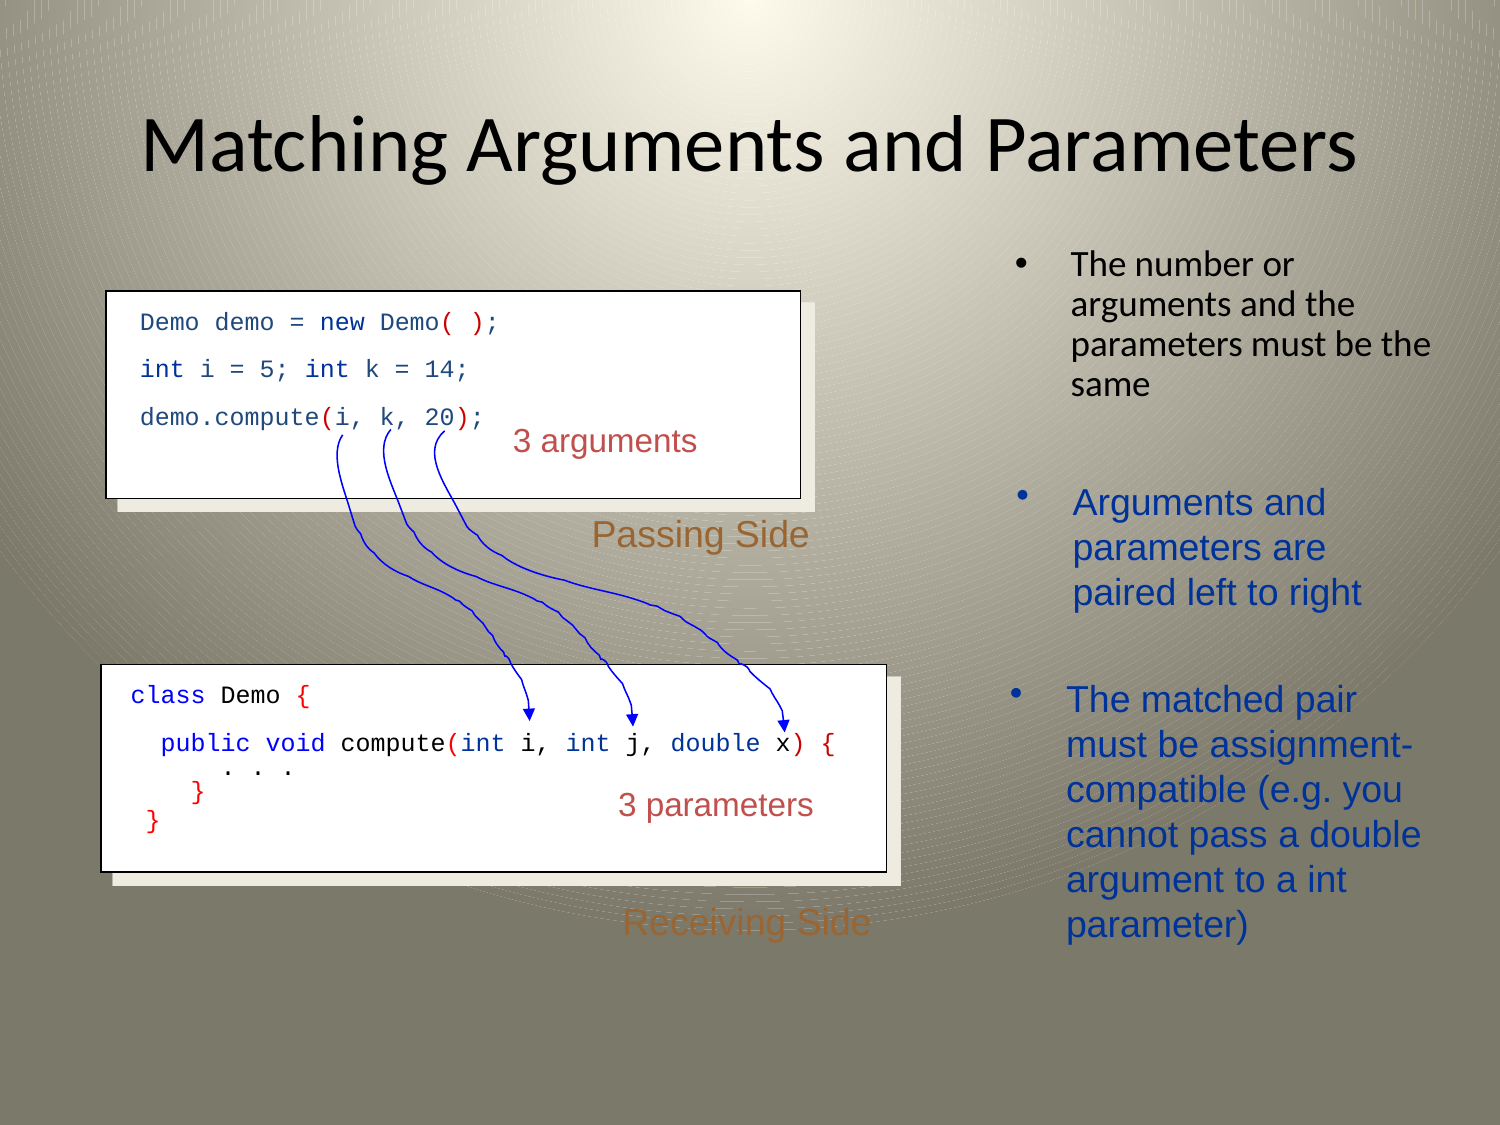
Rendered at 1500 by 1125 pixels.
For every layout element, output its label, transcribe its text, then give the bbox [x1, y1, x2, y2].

list The number or arguments and the parameters must be the same [999, 237, 1450, 413]
text_box [456, 507, 739, 662]
text_box Arguments and parameters are paired left to right [1001, 470, 1452, 660]
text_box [100, 664, 887, 873]
text_box The matched pair must be assignment-compatible (e.g. you cannot pass a double argument to a int parameter) [995, 667, 1445, 953]
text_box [105, 290, 801, 499]
title Matching Arguments and Parameters [75, 45, 1425, 233]
text_box [400, 507, 607, 662]
text_box Receiving Side [607, 890, 887, 951]
text_box Passing Side [576, 502, 825, 562]
text_box [349, 507, 511, 662]
